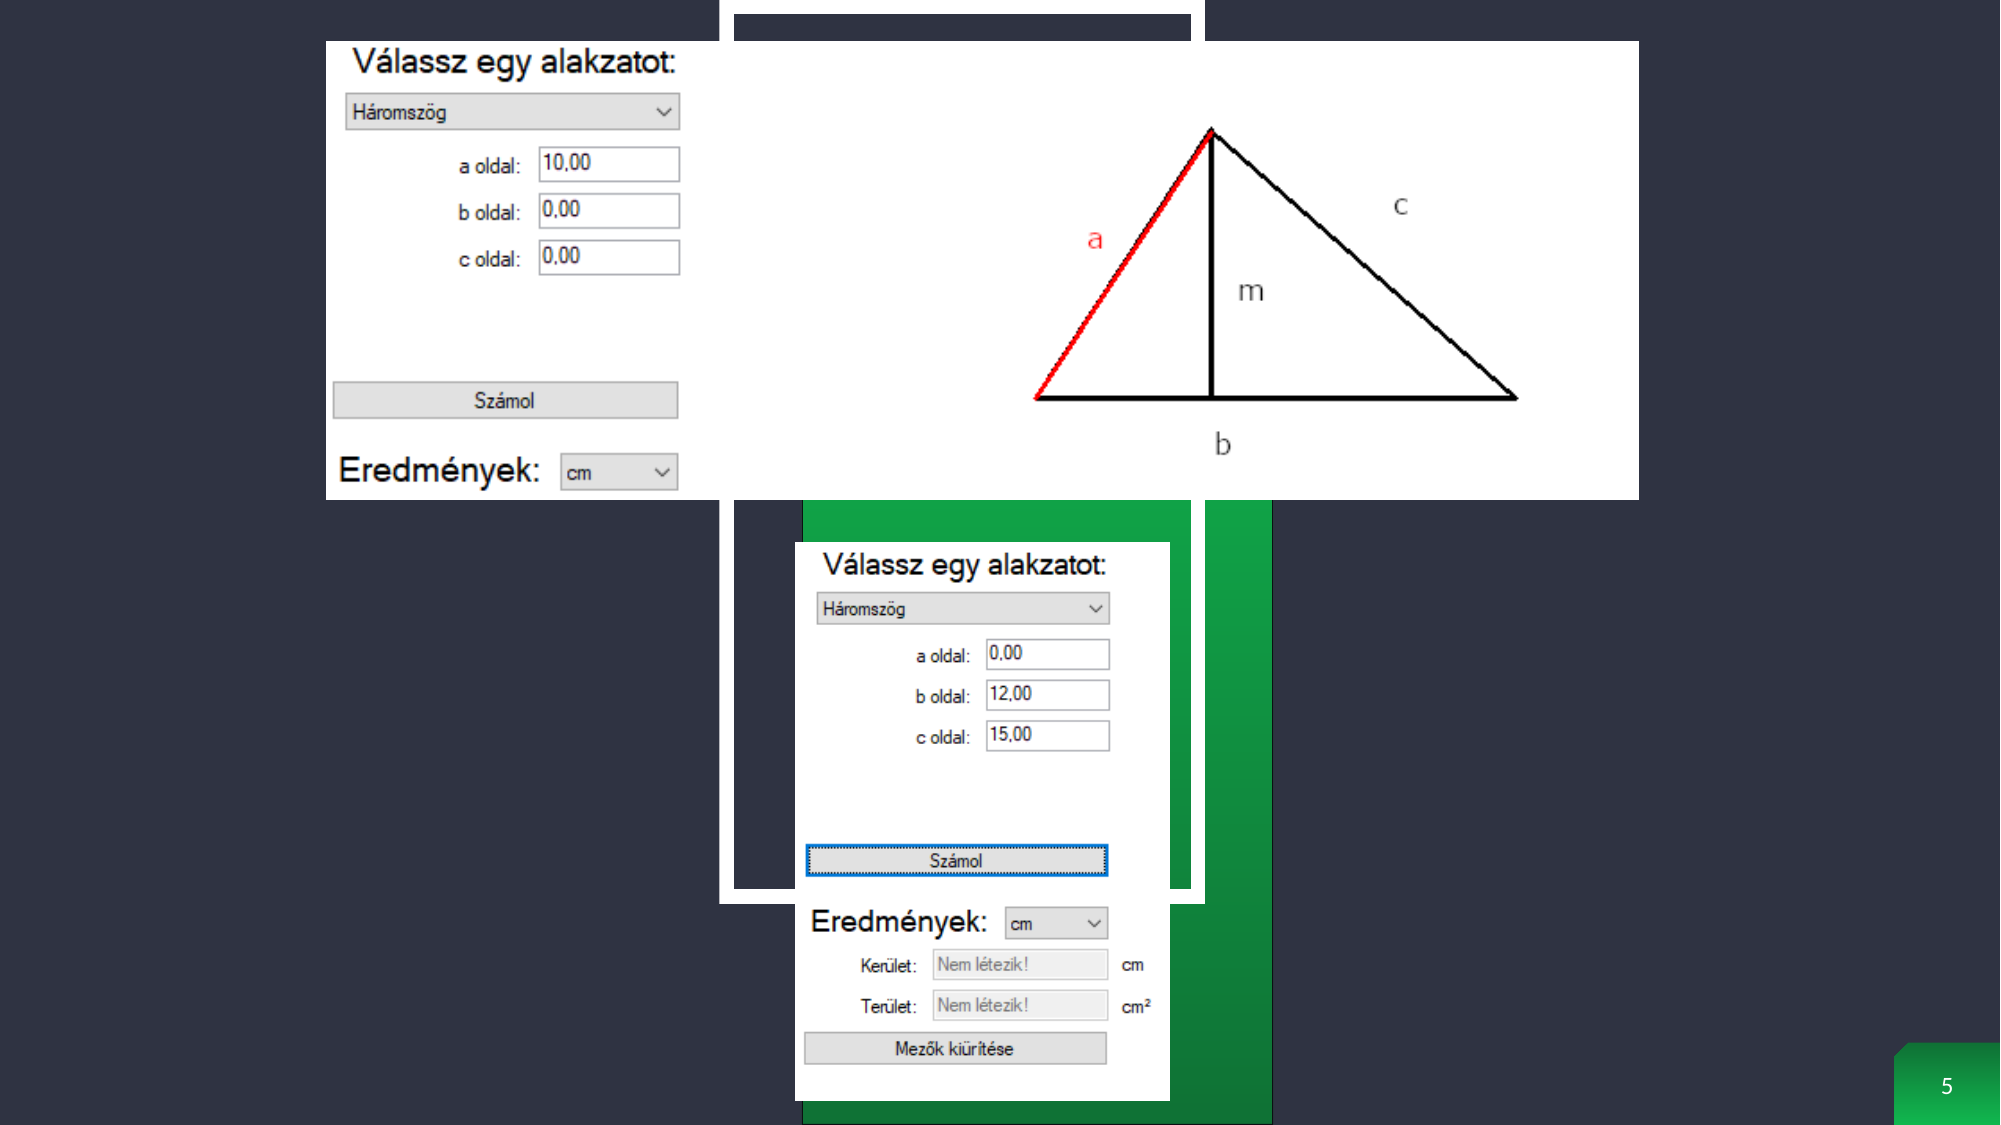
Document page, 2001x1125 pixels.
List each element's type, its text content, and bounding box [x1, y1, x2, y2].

picture [326, 41, 1639, 500]
picture [795, 542, 1170, 1101]
slide_number 5 [1894, 1050, 2000, 1118]
